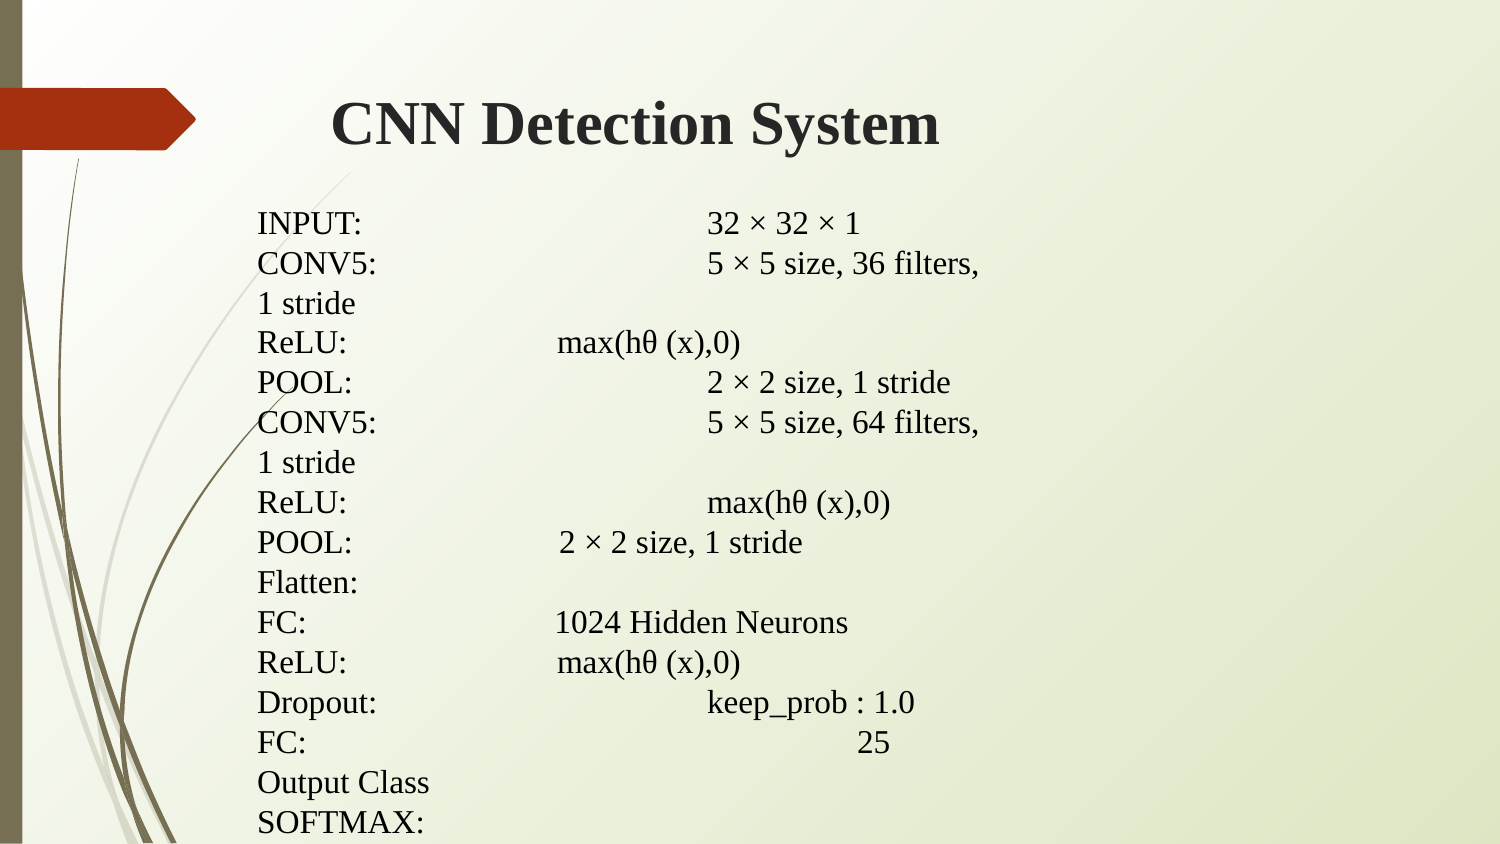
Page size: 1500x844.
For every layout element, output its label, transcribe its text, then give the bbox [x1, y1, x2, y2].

title CNN Detection System [319, 76, 1416, 235]
list INPUT: 32 × 32 × 1 CONV5: 5 × 5 size, 36 filters, 1 stride ReLU: max(hθ (x),0) POOL: 2 × 2 size, 1 stride CONV5: 5 × 5 size, 64 filters, 1 stride ReLU: max(hθ (x),0) POOL: 2 × 2 size, 1 stride Flatten: FC: 1024 Hidden Neurons ReLU: max(hθ (x),0) Dropout: keep_prob : 1.0 FC: 25 Output Class SOFTMAX: [245, 195, 992, 759]
